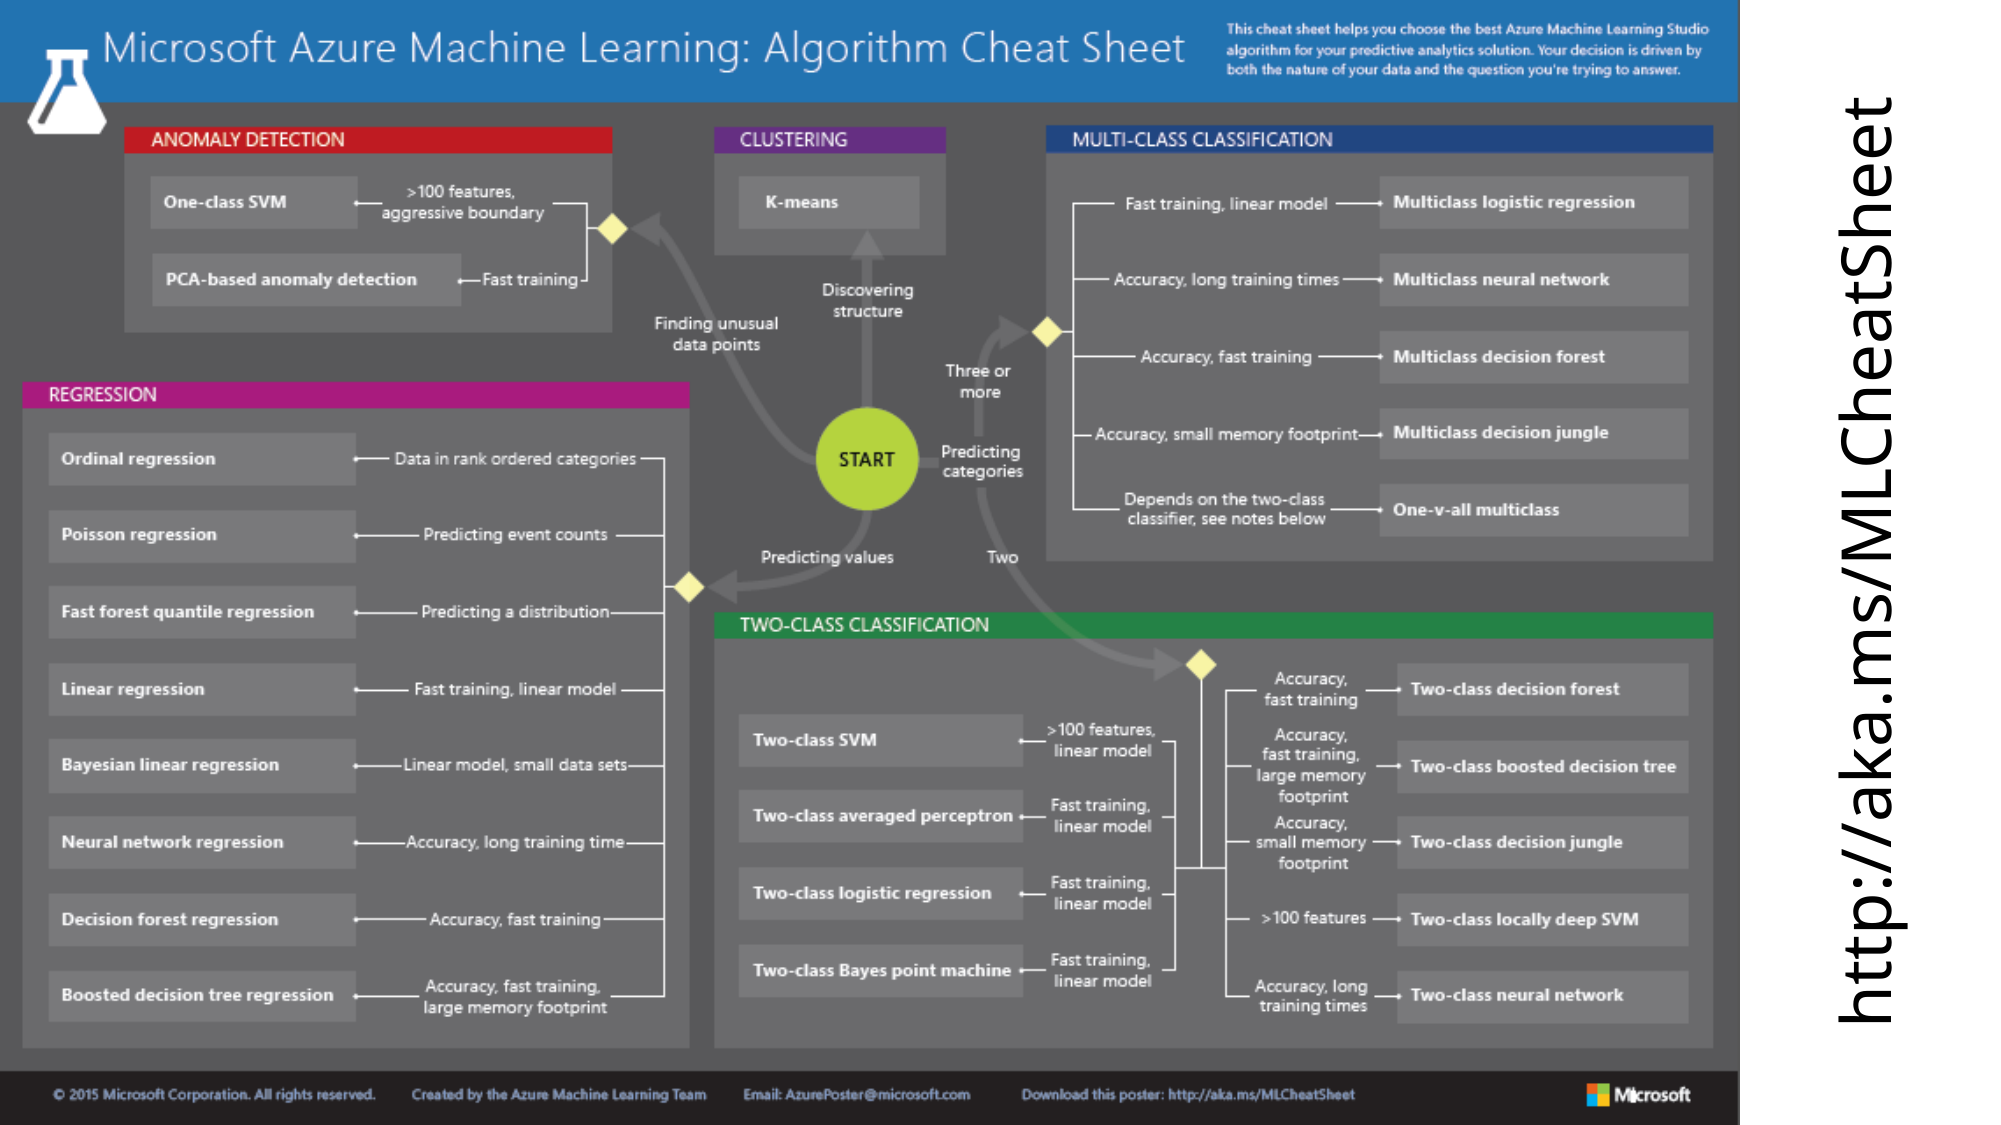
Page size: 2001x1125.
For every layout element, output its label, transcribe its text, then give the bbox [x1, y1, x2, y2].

picture [0, 0, 1740, 1125]
title http://aka.ms/MLCheatSheet [1823, 0, 1915, 1125]
